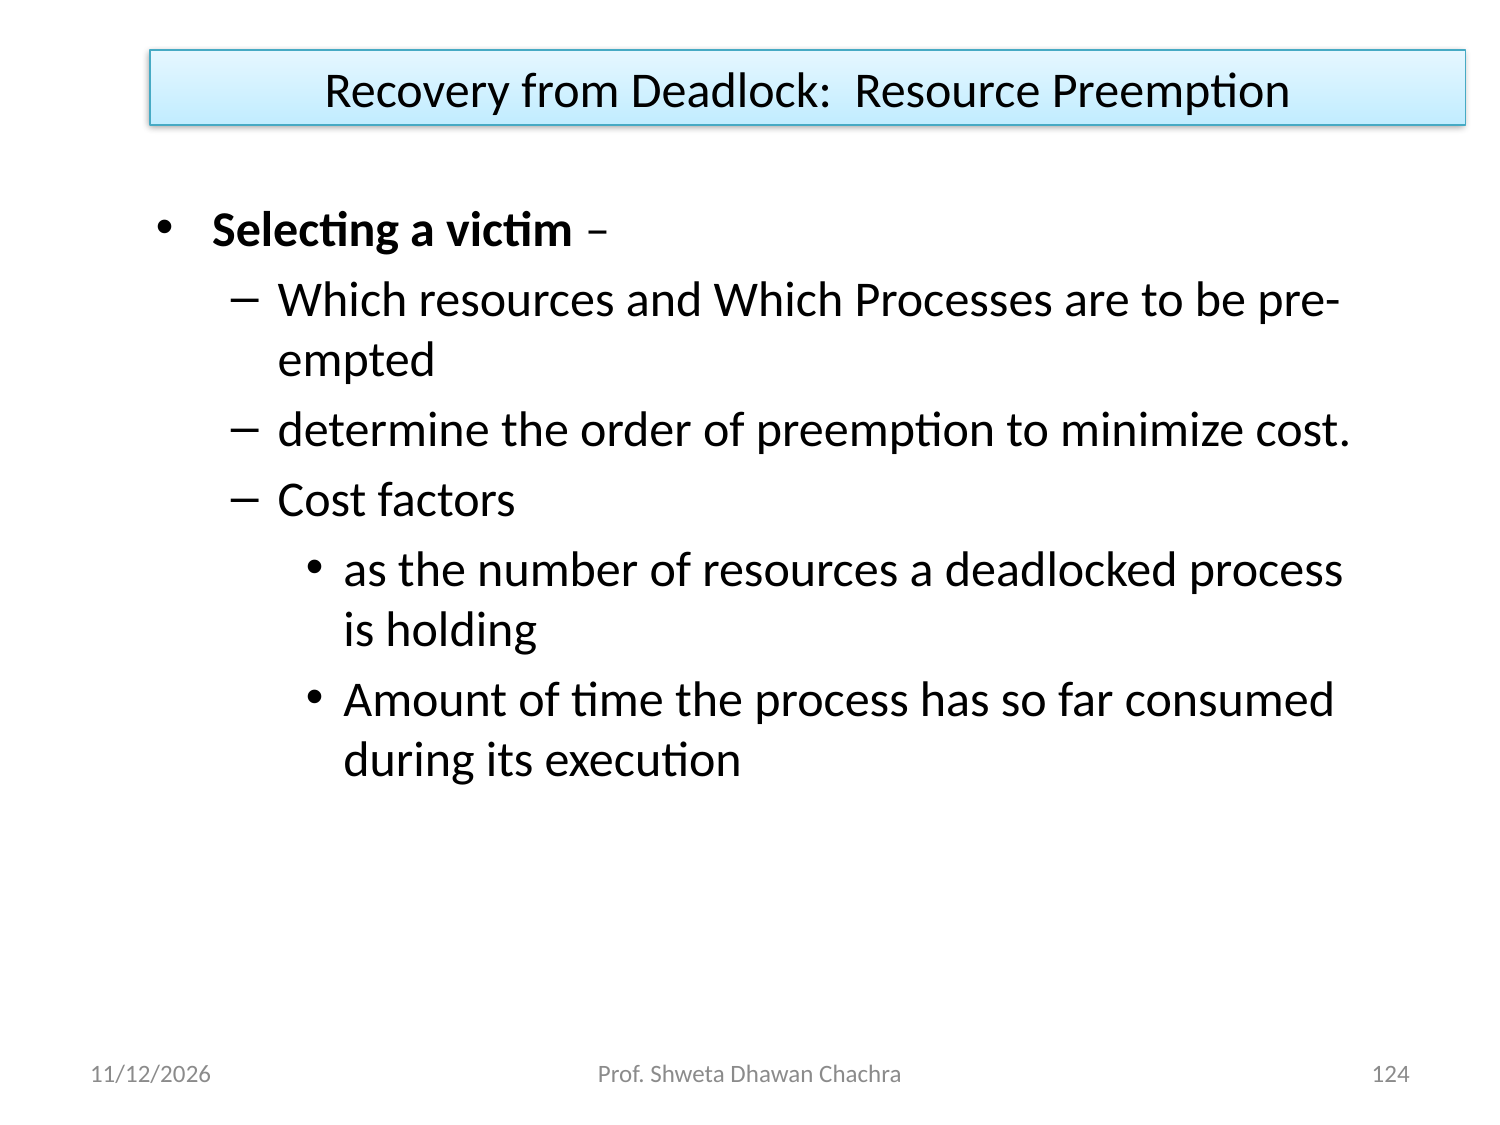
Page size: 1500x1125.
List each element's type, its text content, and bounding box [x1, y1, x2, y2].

footer Prof. Shweta Dhawan Chachra [512, 1042, 988, 1103]
title Recovery from Deadlock: Resource Preemption [149, 49, 1466, 126]
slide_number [75, 1042, 425, 1103]
list Selecting a victim – Which resources and Which Processes are to be pre-empted determine the order of preemption to minimize cost. Cost factors as the number of resources a deadlocked process is holding Amount of time the process has so far consumed during its execution [140, 188, 1400, 925]
slide_number 124 [1074, 1042, 1425, 1103]
